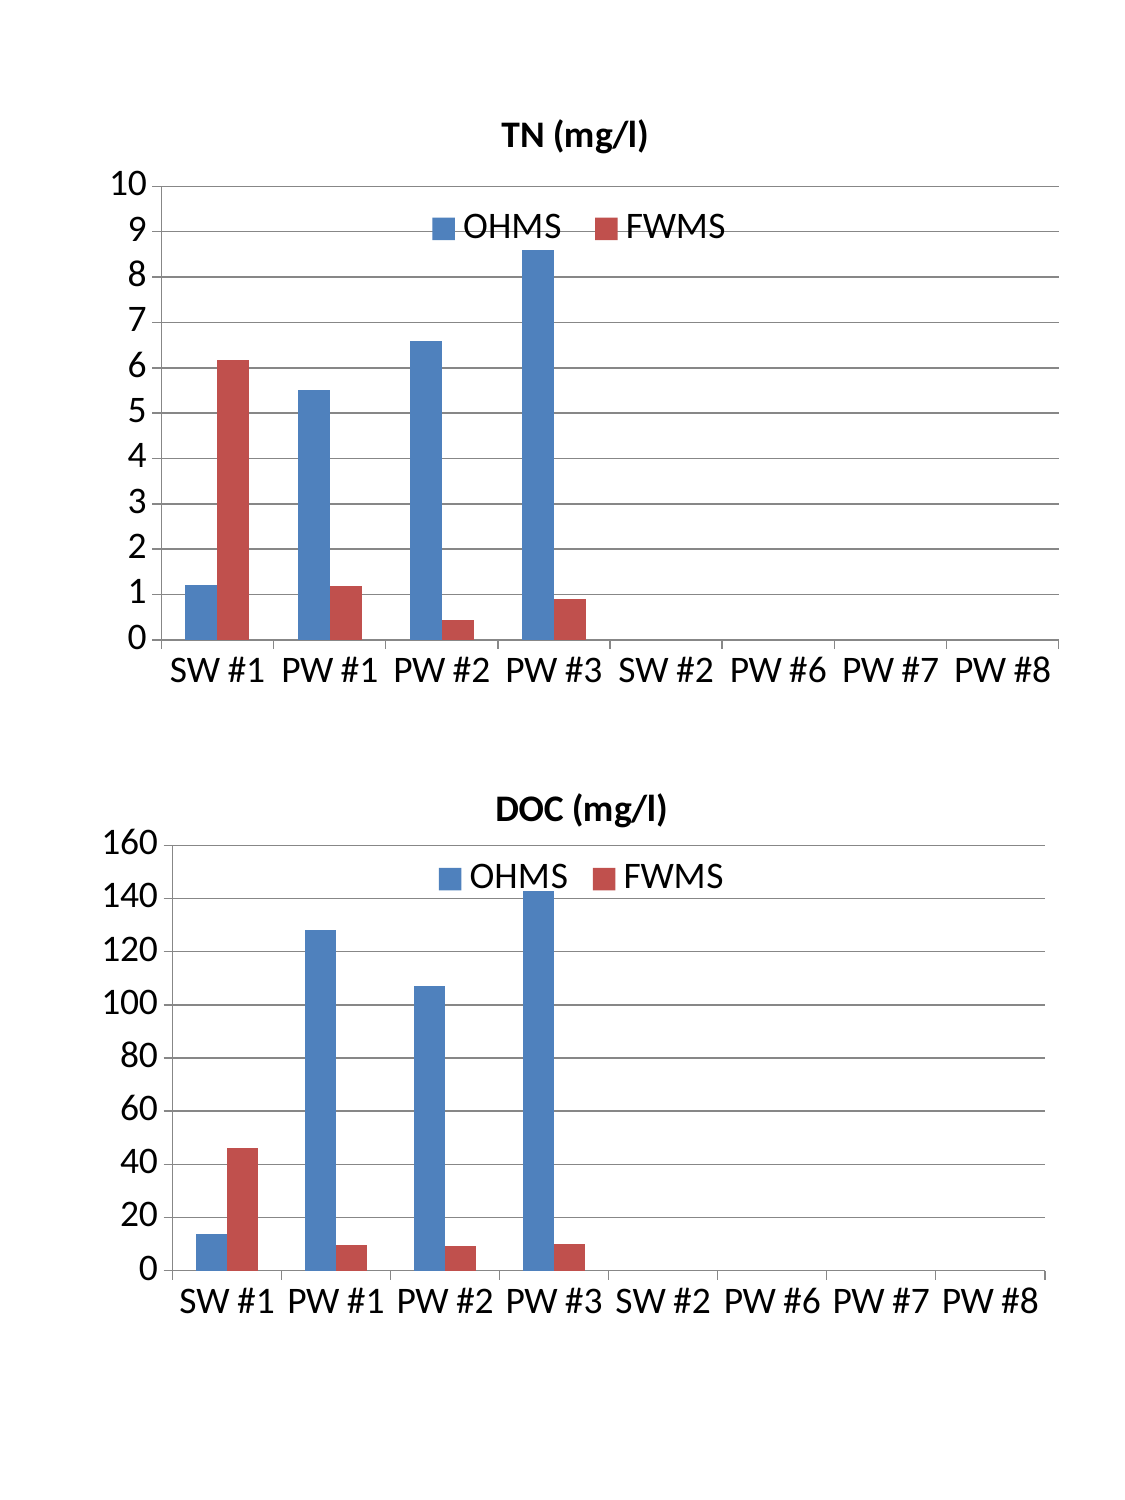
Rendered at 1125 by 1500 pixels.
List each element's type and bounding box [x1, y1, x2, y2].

chart [74, 87, 1076, 713]
chart [87, 762, 1076, 1338]
